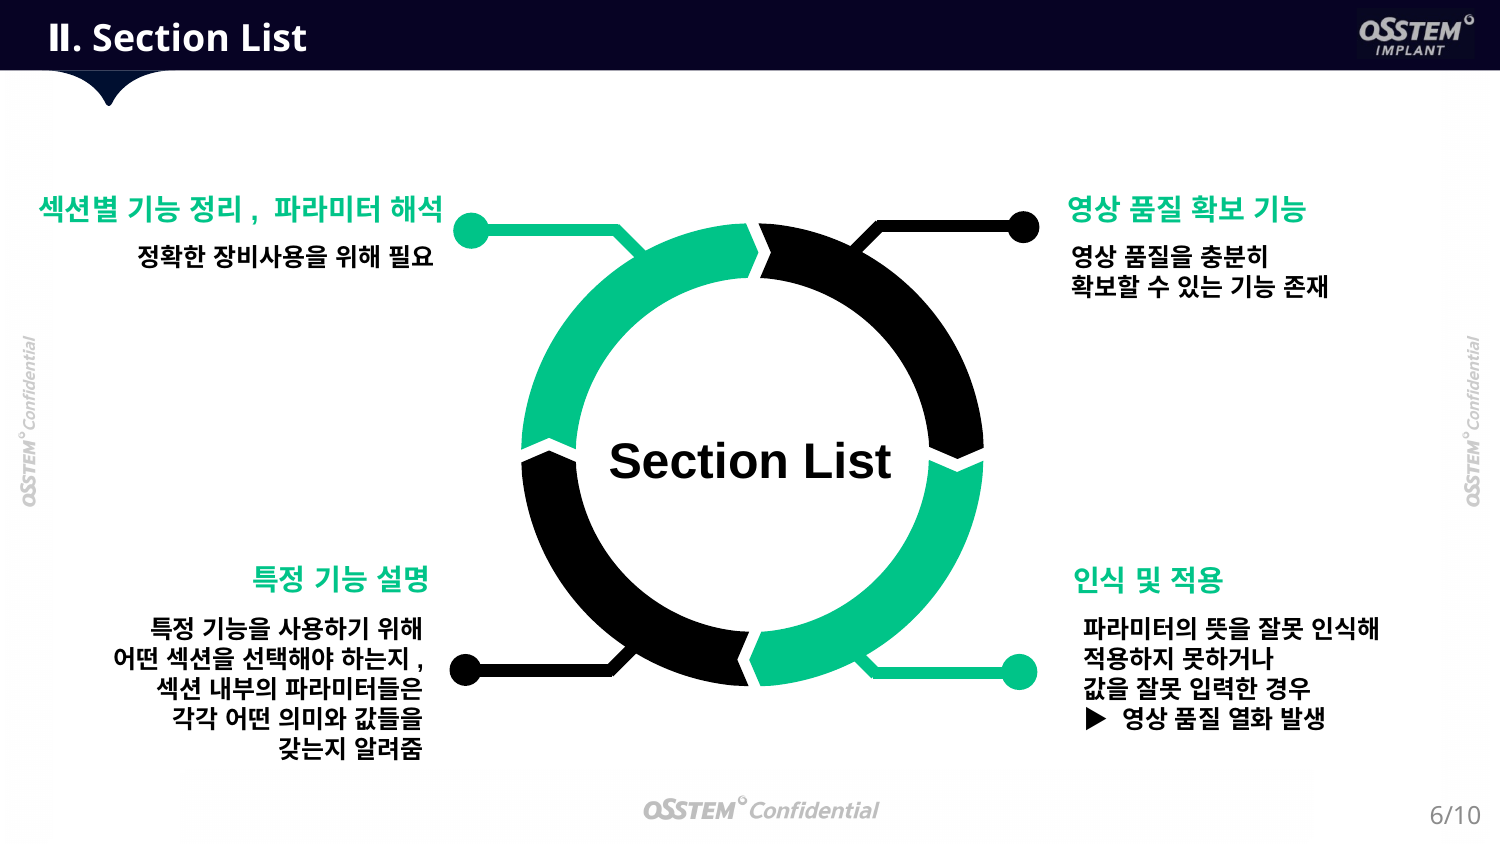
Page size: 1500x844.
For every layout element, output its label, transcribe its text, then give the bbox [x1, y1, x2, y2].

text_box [846, 210, 1040, 259]
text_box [842, 640, 1036, 689]
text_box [455, 214, 649, 263]
text_box 특정 기능 설명 [237, 554, 446, 604]
text_box 영상 품질을 충분히 확보할 수 있는 기능 존재 [1056, 234, 1345, 309]
picture [1356, 8, 1475, 59]
picture [1441, 71, 1490, 844]
text_box 영상 품질 확보 기능 [1052, 184, 1324, 235]
picture [180, 769, 1314, 844]
text_box 섹션별 기능 정리, 파라미터 해석 [23, 184, 460, 234]
text_box 인식 및 적용 [1058, 555, 1240, 606]
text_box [449, 638, 643, 687]
list Ⅱ. Section List [41, 14, 1223, 59]
text_box 파라미터의 뜻을 잘못 인식해 적용하지 못하거나 값을 잘못 입력한 경우 ▶ 영상 품질 열화 발생 [1069, 605, 1403, 741]
text_box 특정 기능을 사용하기 위해 어떤 섹션을 선택해야 하는지, 섹션 내부의 파라미터들은 각각 어떤 의미와 값들을 갖는지 알려줌 [98, 605, 439, 771]
text_box 정확한 장비사용을 위해 필요 [122, 234, 450, 279]
picture [5, 71, 53, 844]
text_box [520, 223, 984, 687]
